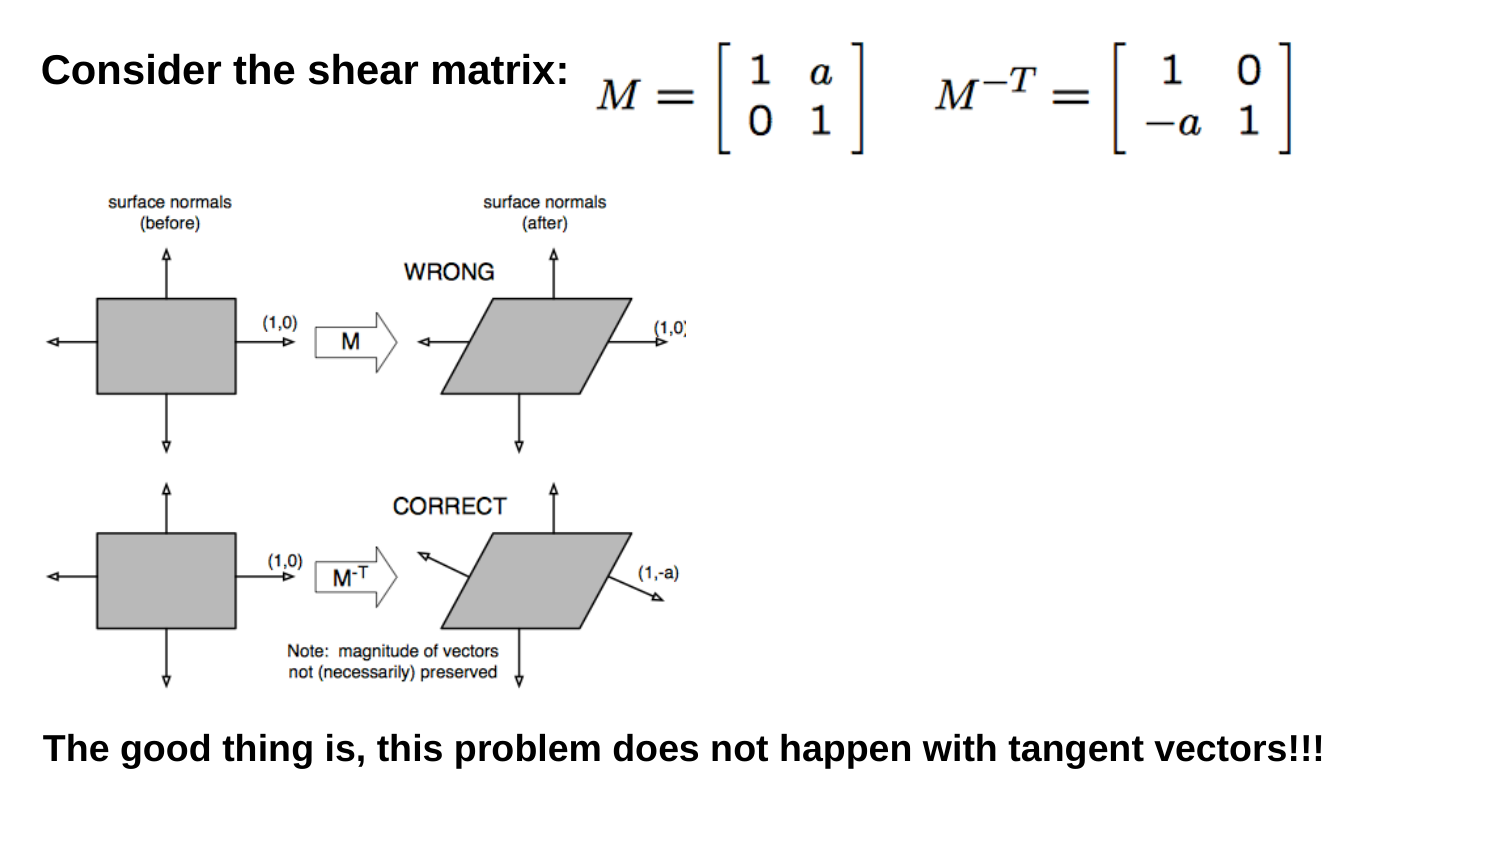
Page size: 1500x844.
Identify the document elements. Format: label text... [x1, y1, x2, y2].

text_box Consider the shear matrix: [25, 27, 1007, 223]
text_box The good thing is, this problem does not happen with tangent vectors!!! [27, 708, 1491, 791]
picture [36, 187, 686, 709]
picture [580, 11, 1302, 164]
